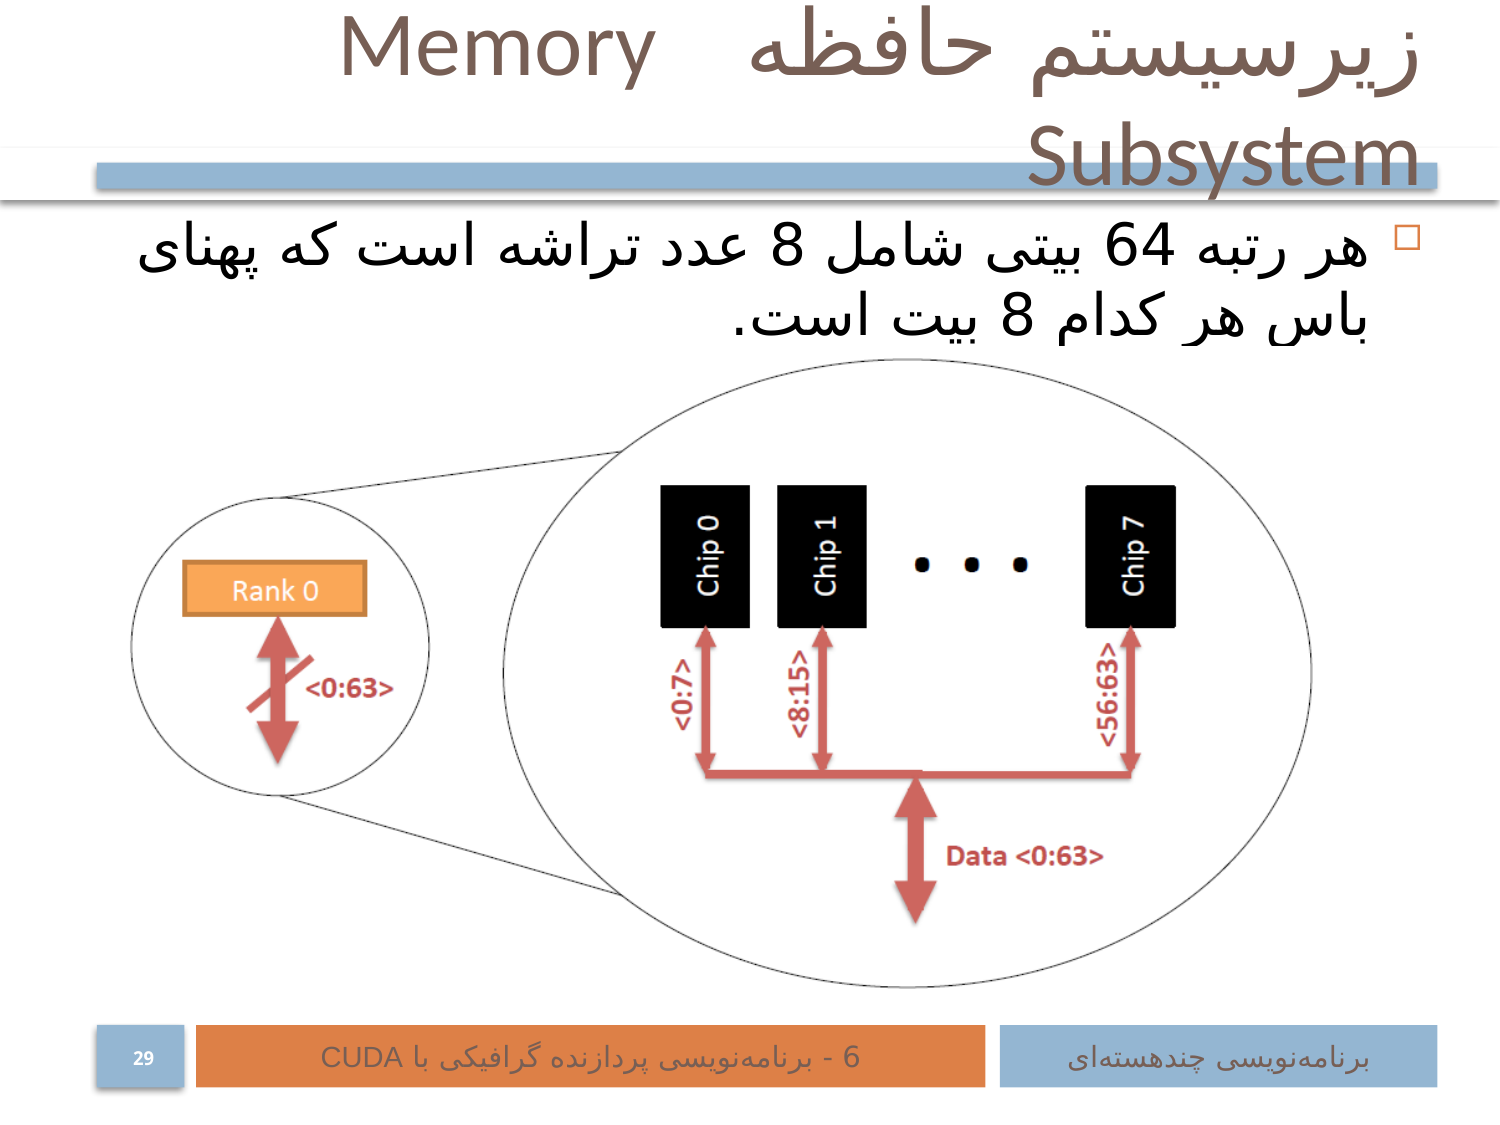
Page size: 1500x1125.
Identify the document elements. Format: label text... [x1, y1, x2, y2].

list هر رتبه 64 بیتی شامل 8 عدد تراشه است که پهنای باس هر کدام 8 بیت است. [100, 200, 1438, 1000]
picture [124, 346, 1351, 1000]
footer 6 - برنامه‌نویسی پردازنده گرافیکی با CUDA [196, 1025, 986, 1088]
slide_number 29 [99, 1038, 188, 1079]
slide_number برنامه‌نویسی چند‌هسته‌ای [999, 1025, 1438, 1088]
title زیرسیستم حافظه Memory Subsystem [100, 37, 1438, 150]
